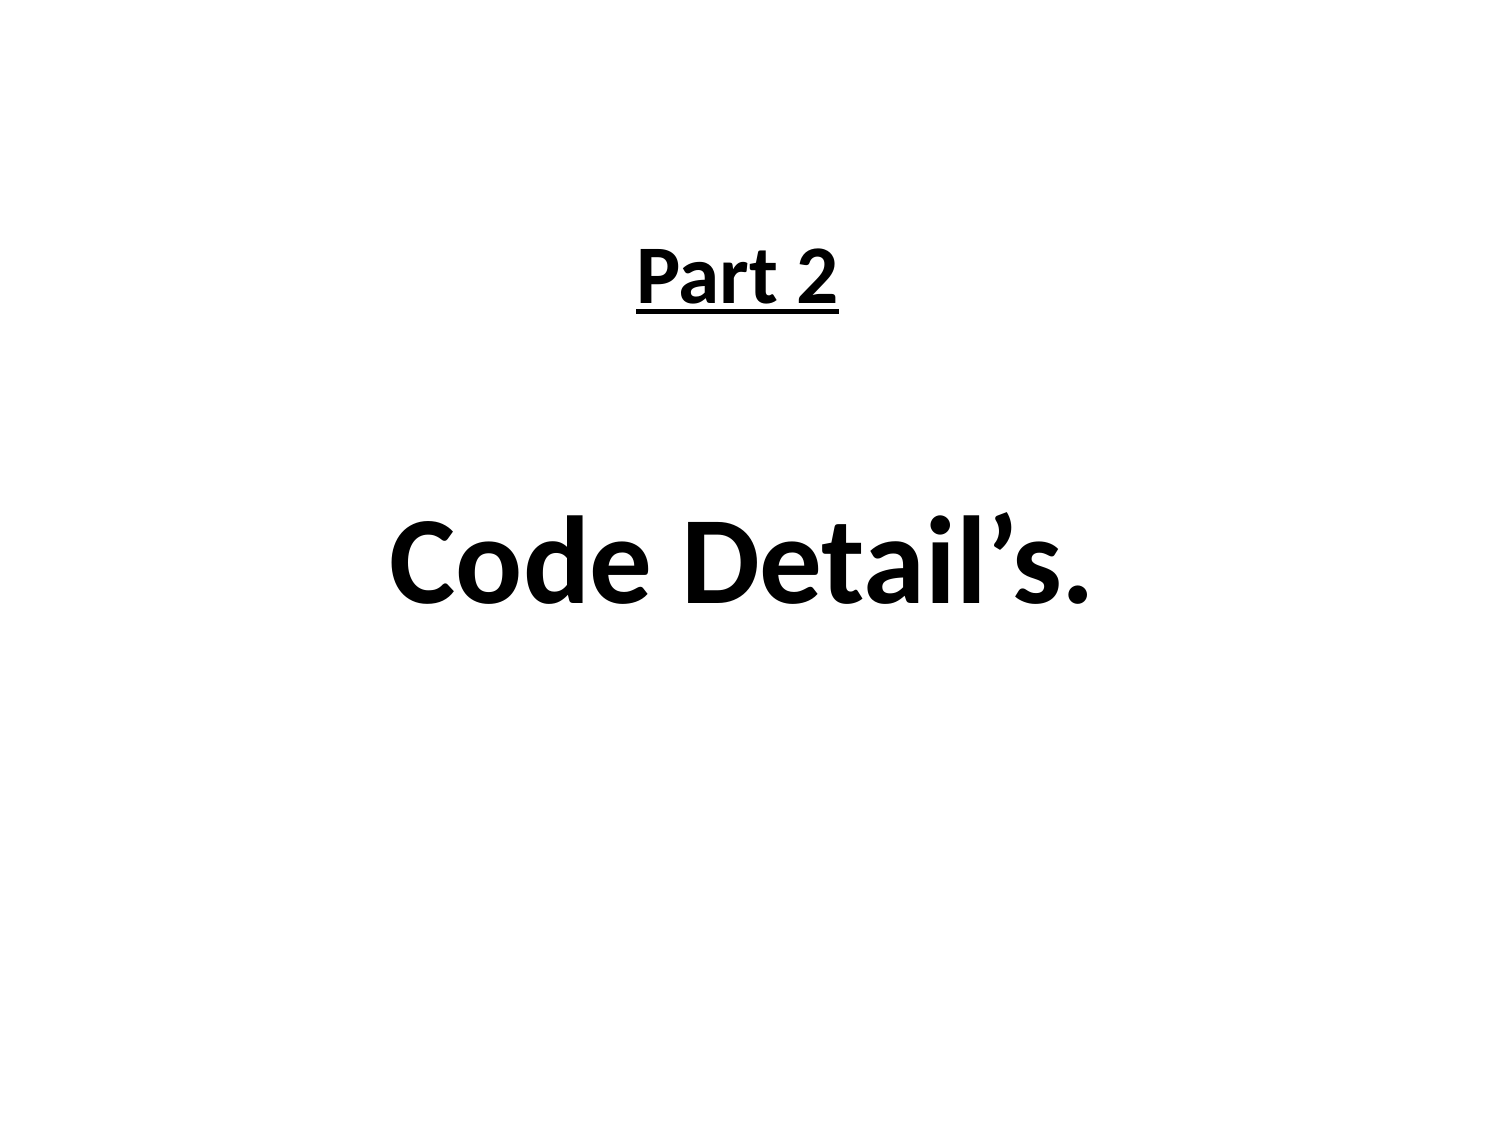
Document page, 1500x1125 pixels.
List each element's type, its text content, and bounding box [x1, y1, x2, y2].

text_box Code Detail’s. [374, 470, 1125, 636]
text_box Part 2 [462, 212, 1013, 328]
